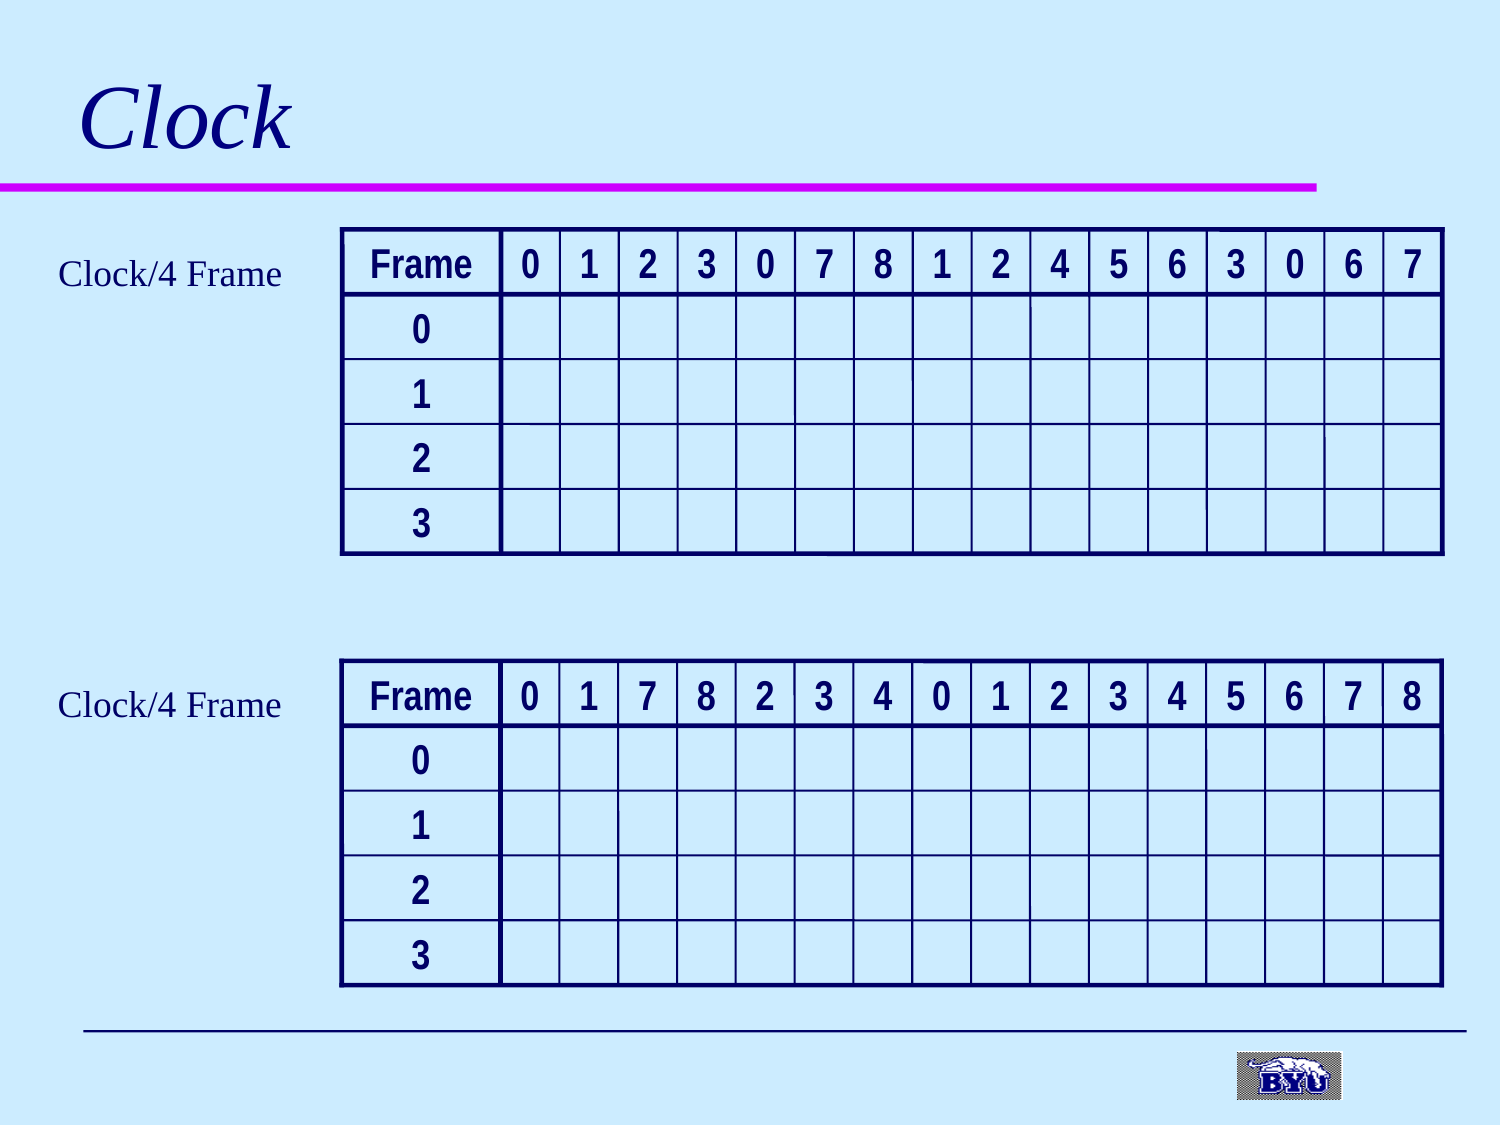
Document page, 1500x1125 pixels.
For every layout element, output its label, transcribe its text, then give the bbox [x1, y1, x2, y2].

picture [1237, 1051, 1343, 1100]
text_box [17, 660, 1442, 986]
title Clock [62, 24, 1451, 176]
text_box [18, 229, 1443, 554]
